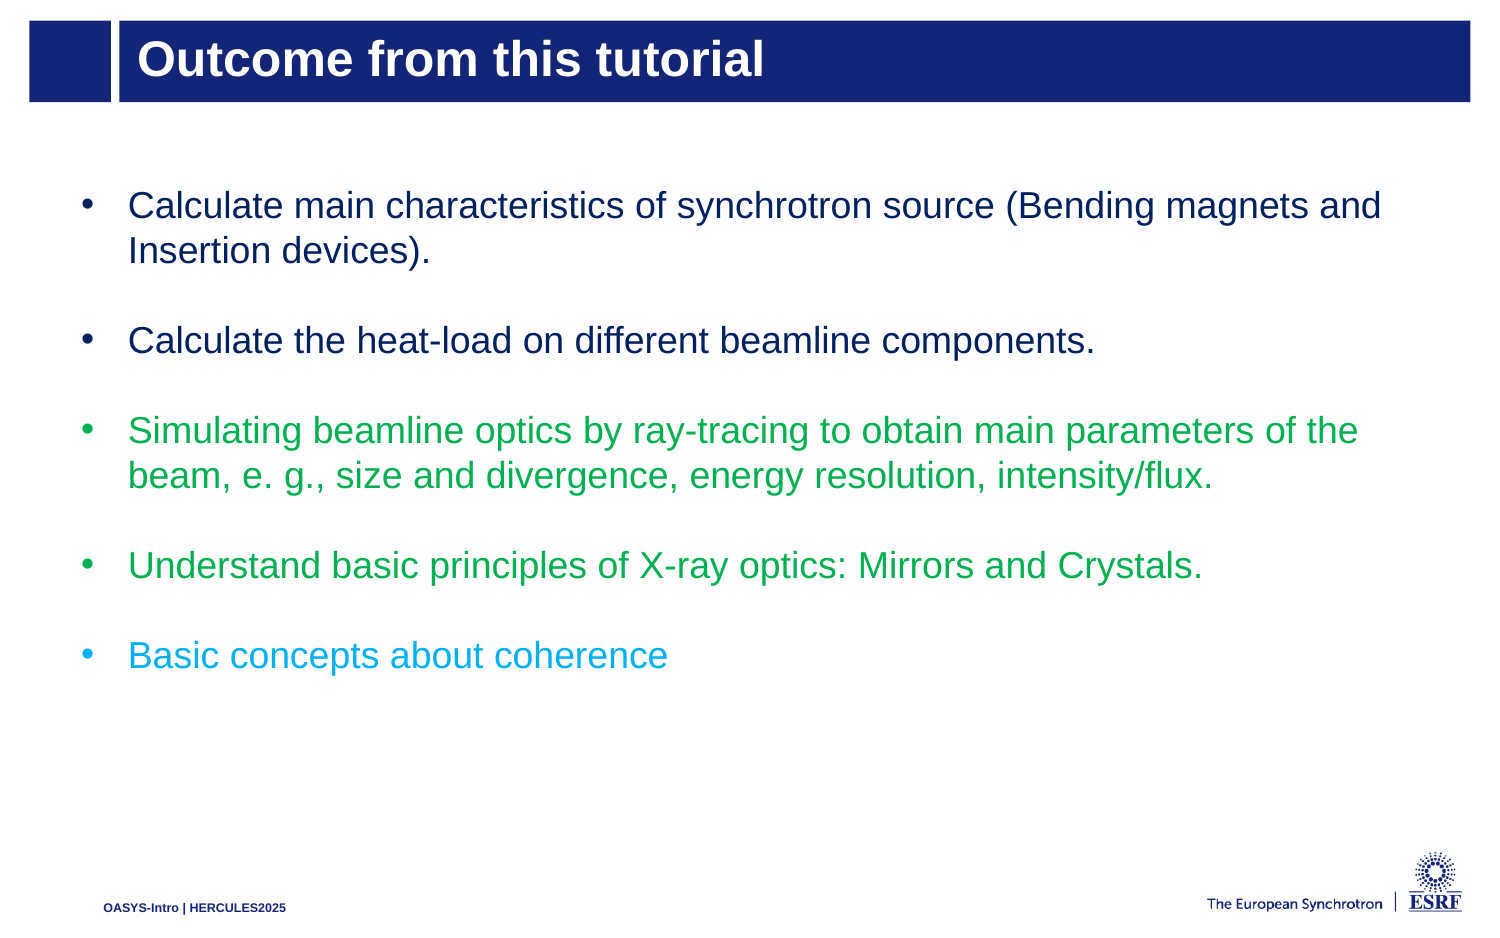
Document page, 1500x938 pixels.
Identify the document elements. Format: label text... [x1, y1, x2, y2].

text_box Calculate main characteristics of synchrotron source (Bending magnets and Insertion devices). Calculate the heat-load on different beamline components. Simulating beamline optics by ray-tracing to obtain main parameters of the beam, e. g., size and divergence, energy resolution, intensity/flux. Understand basic principles of X-ray optics: Mirrors and Crystals. Basic concepts about coherence [66, 173, 1419, 684]
footer OASYS-Intro | HERCULES2025 [103, 886, 1108, 916]
title Outcome from this tutorial [119, 20, 1471, 103]
picture [1175, 831, 1500, 938]
